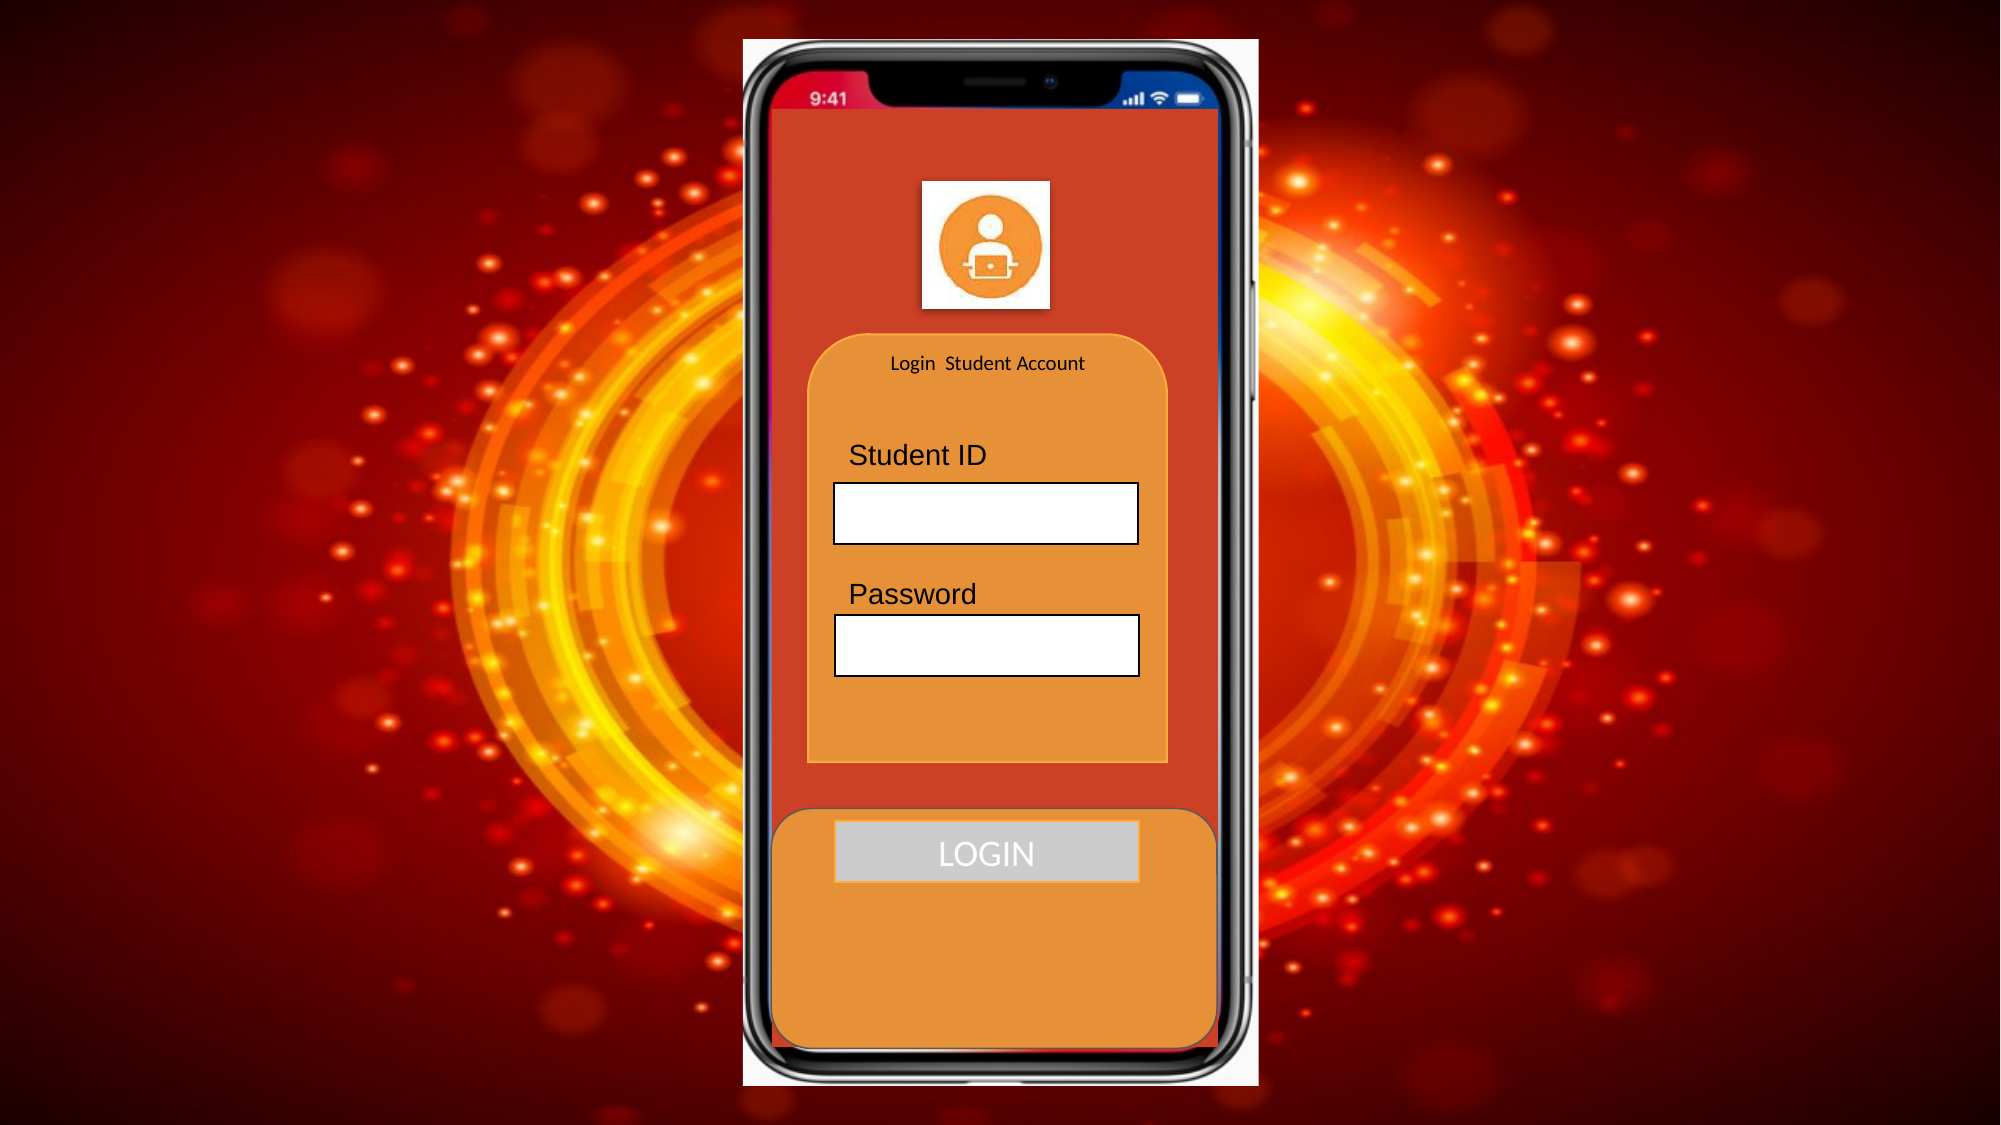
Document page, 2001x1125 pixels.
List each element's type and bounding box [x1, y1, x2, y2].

picture [0, 0, 2001, 1125]
text_box [183, 0, 1720, 174]
